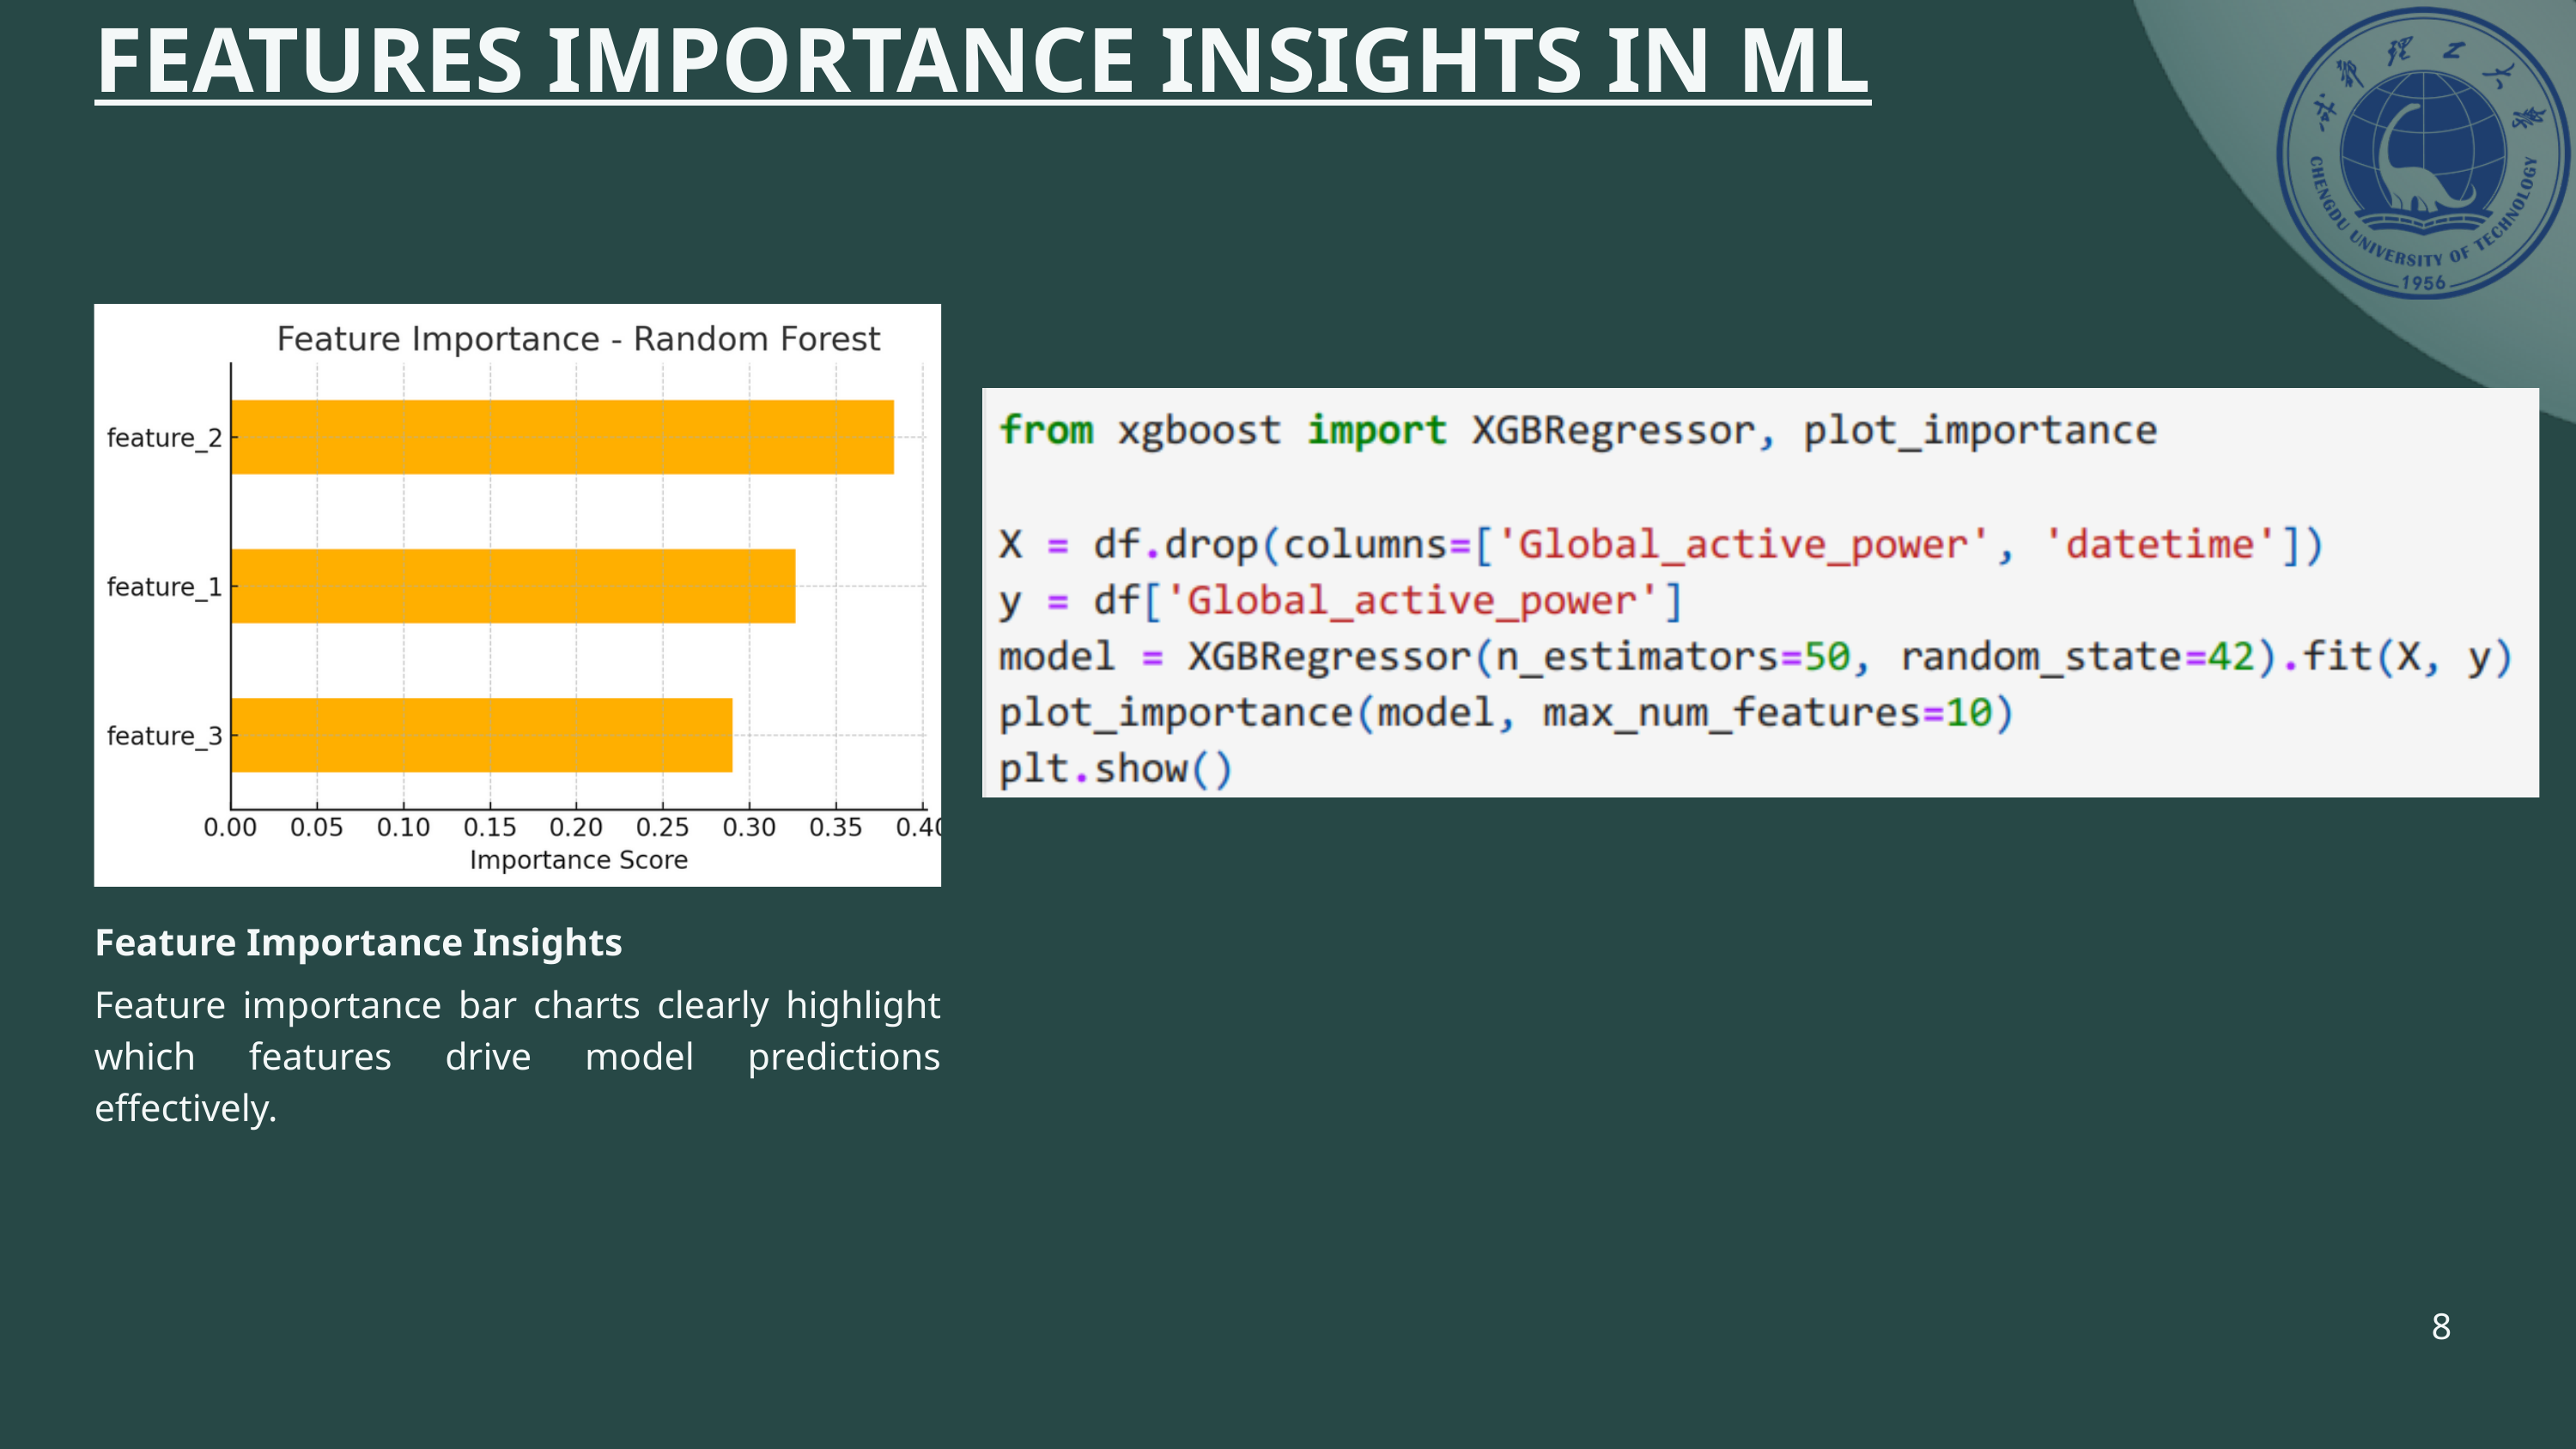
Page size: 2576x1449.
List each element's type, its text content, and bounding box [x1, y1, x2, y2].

text_box [982, 388, 2540, 797]
text_box [2088, 0, 2576, 460]
text_box [94, 304, 942, 887]
text_box [2273, 5, 2576, 300]
text_box FEATURES IMPORTANCE INSIGHTS IN ML [94, 0, 2235, 111]
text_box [94, 915, 942, 1073]
text_box 8 [2431, 1296, 2452, 1348]
